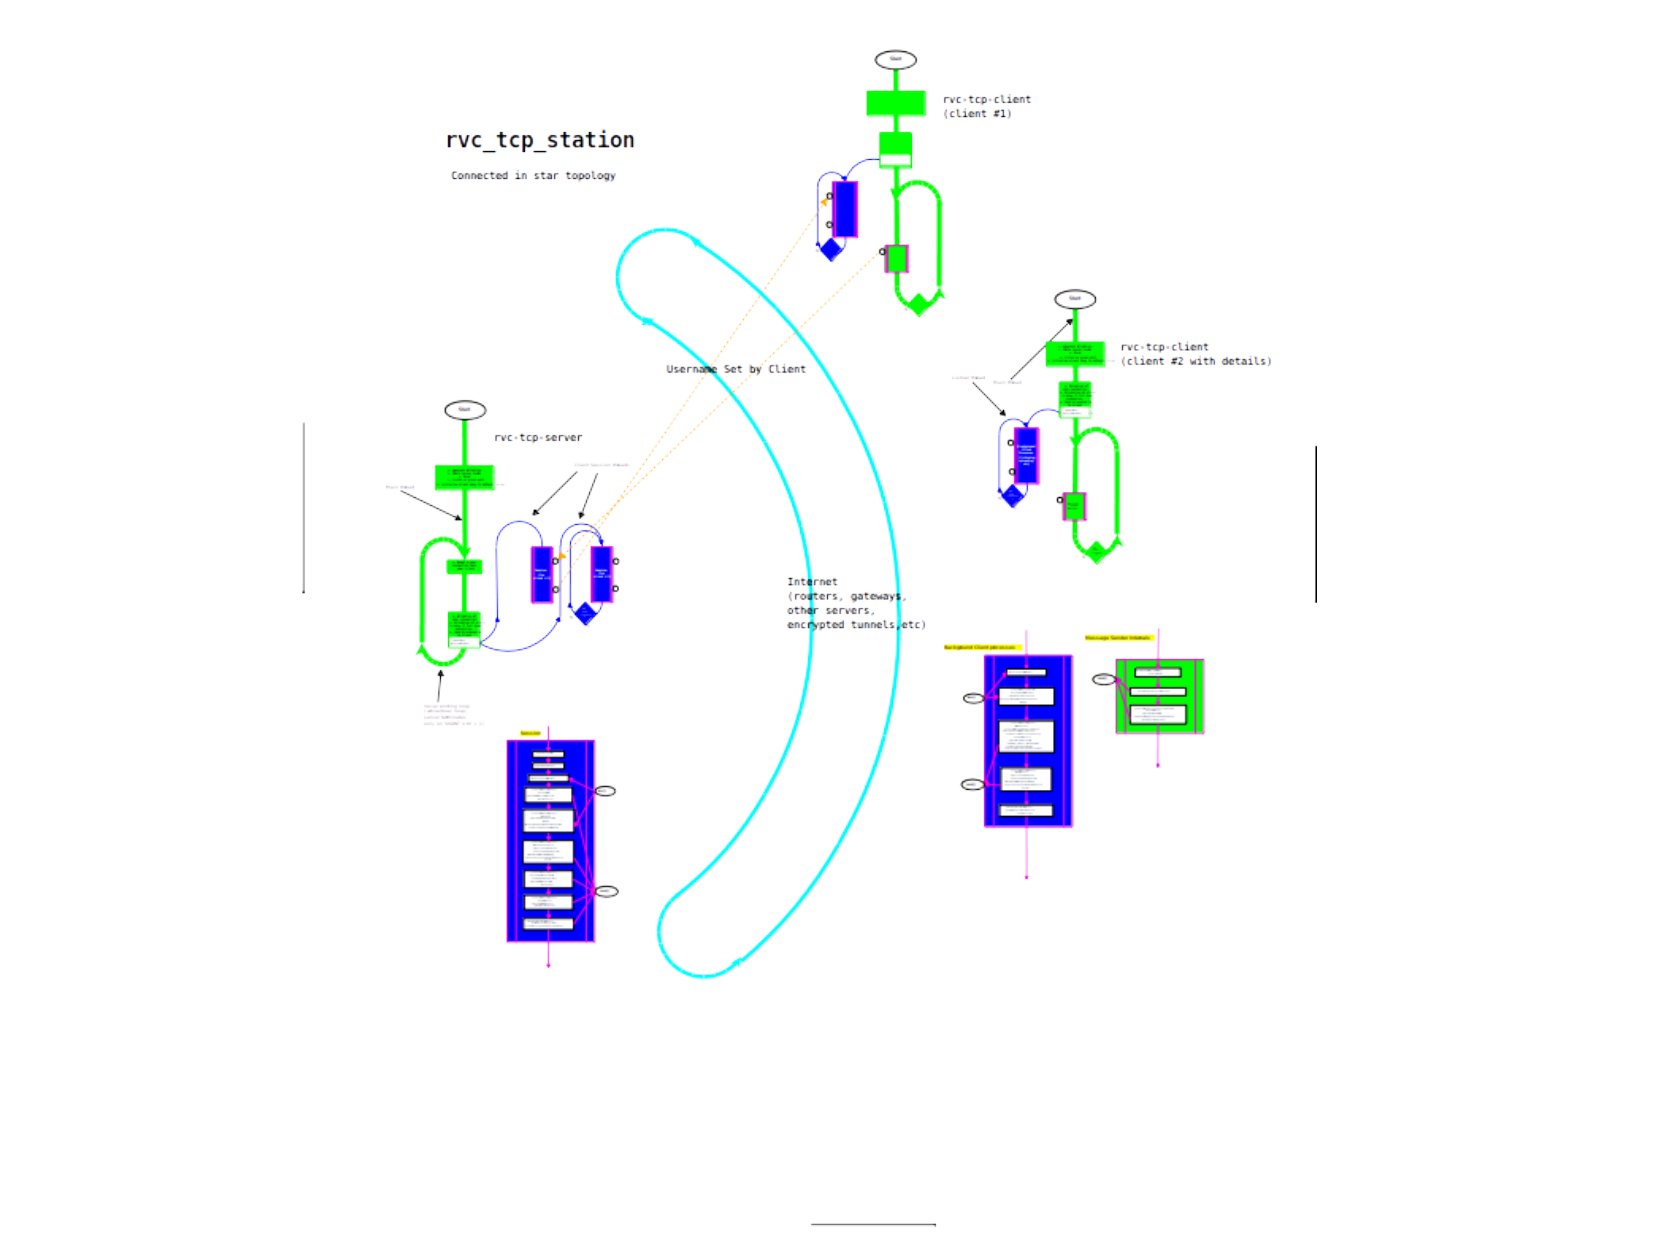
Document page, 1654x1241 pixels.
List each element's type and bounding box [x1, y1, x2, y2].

picture [301, 0, 1317, 1228]
